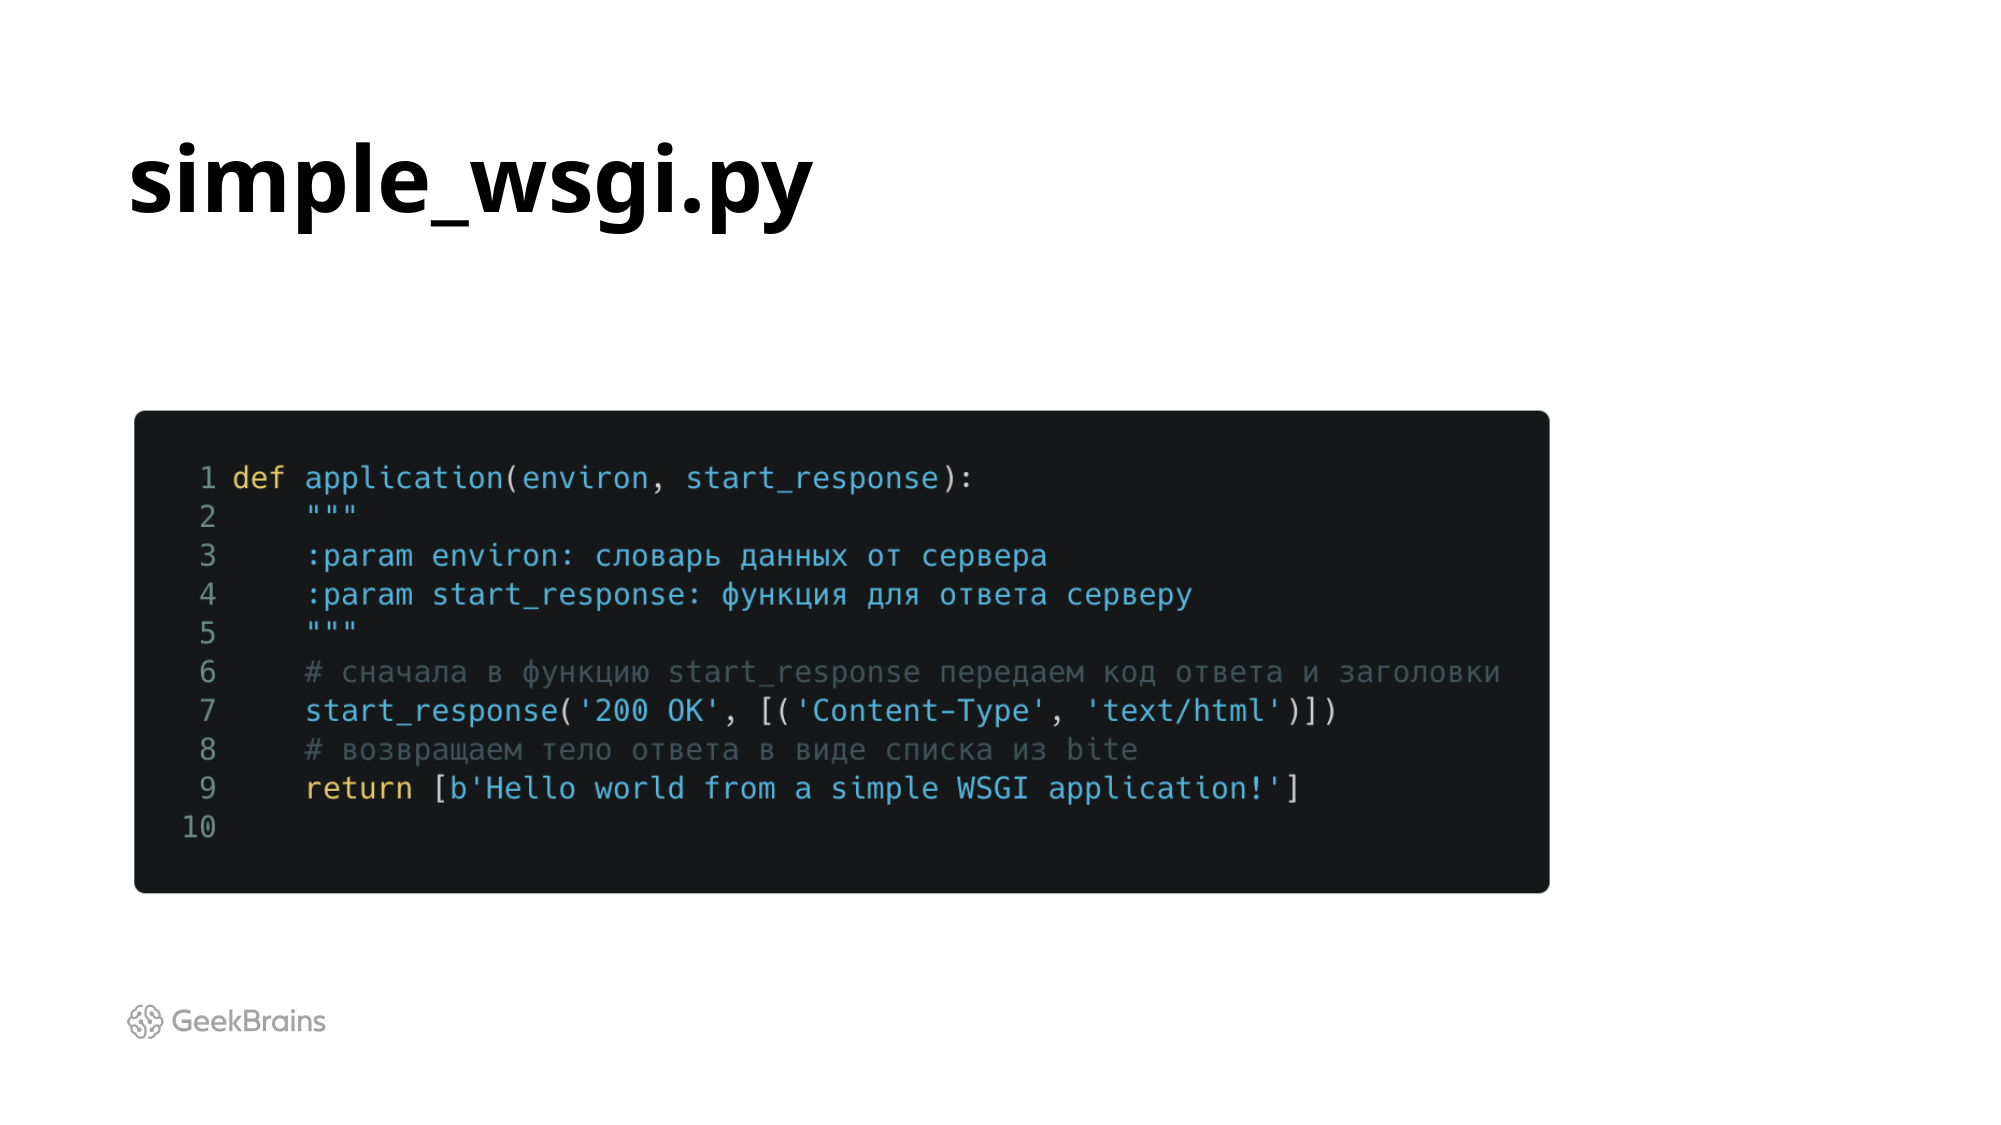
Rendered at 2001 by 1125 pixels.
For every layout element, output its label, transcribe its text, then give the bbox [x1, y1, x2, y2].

picture [125, 290, 1670, 1014]
list simple_wsgi.py [113, 113, 1882, 353]
